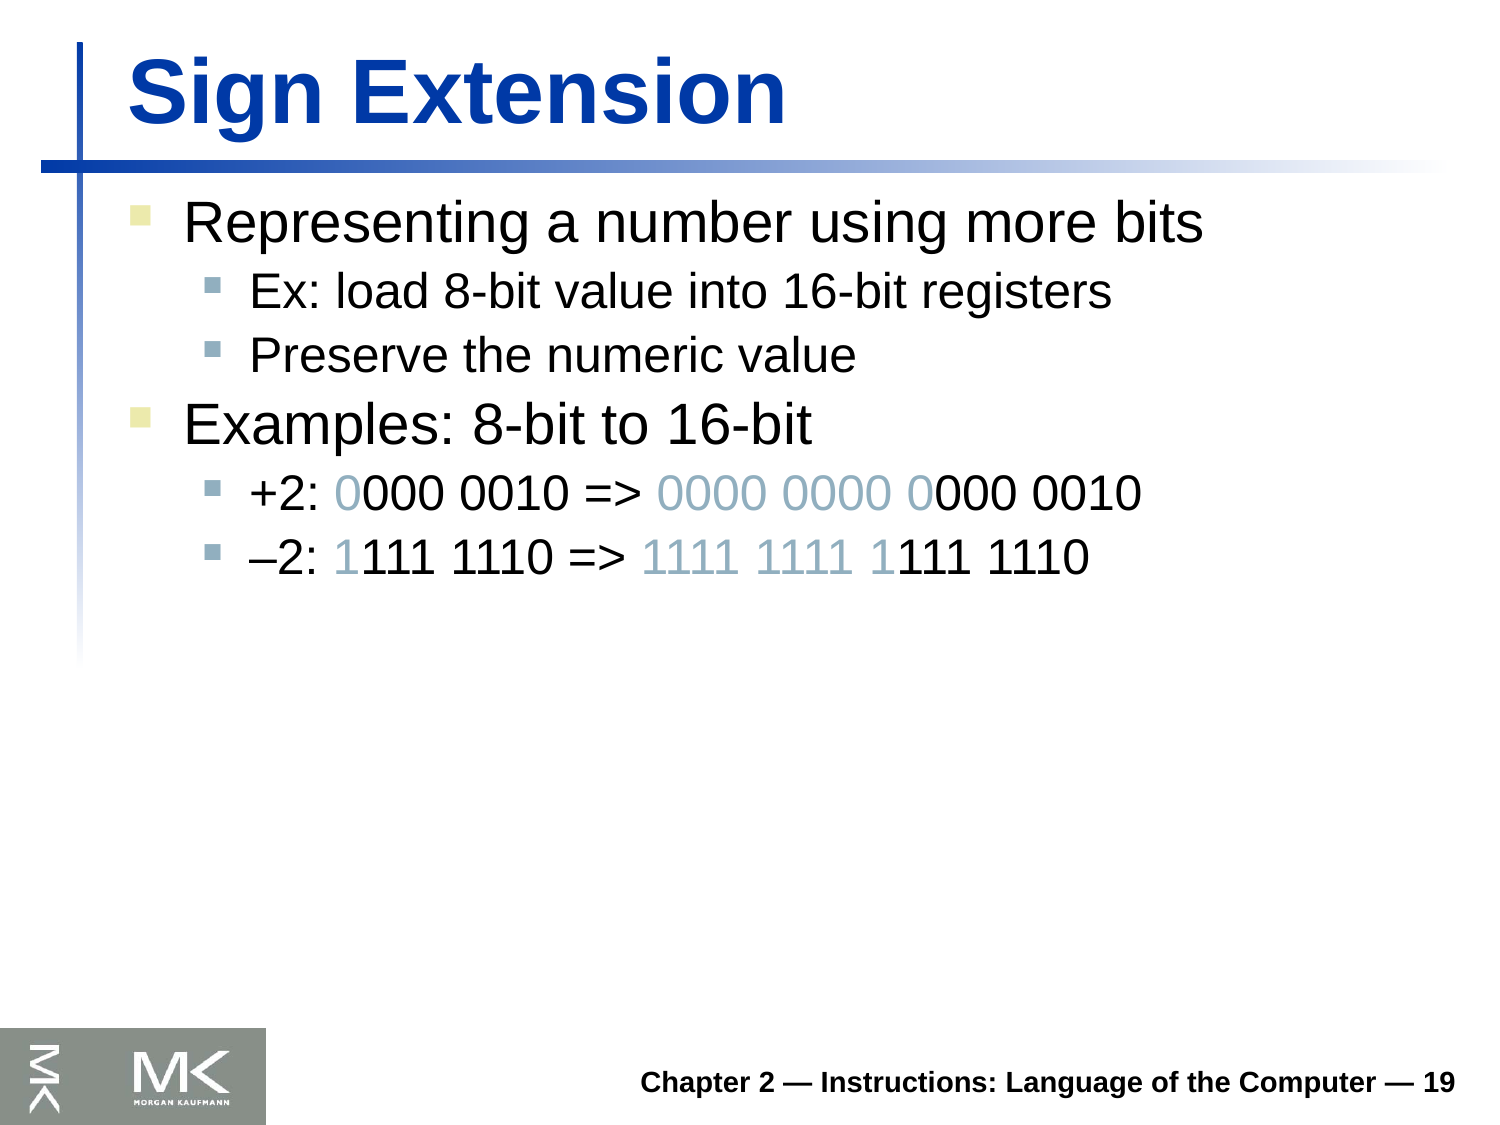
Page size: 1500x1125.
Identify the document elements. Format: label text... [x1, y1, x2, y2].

footer Chapter 2 — Instructions: Language of the Computer — 19 [277, 1046, 1471, 1106]
list Representing a number using more bits Ex: load 8-bit value into 16-bit registers Preserve the numeric value Examples: 8-bit to 16-bit +2: 0000 0010 => 0000 0000 0000 0010 –2: 1111 1110 => 1111 1111 1111 1110 [112, 184, 1469, 1024]
title Sign Extension [112, 23, 1468, 149]
picture [0, 1028, 266, 1125]
